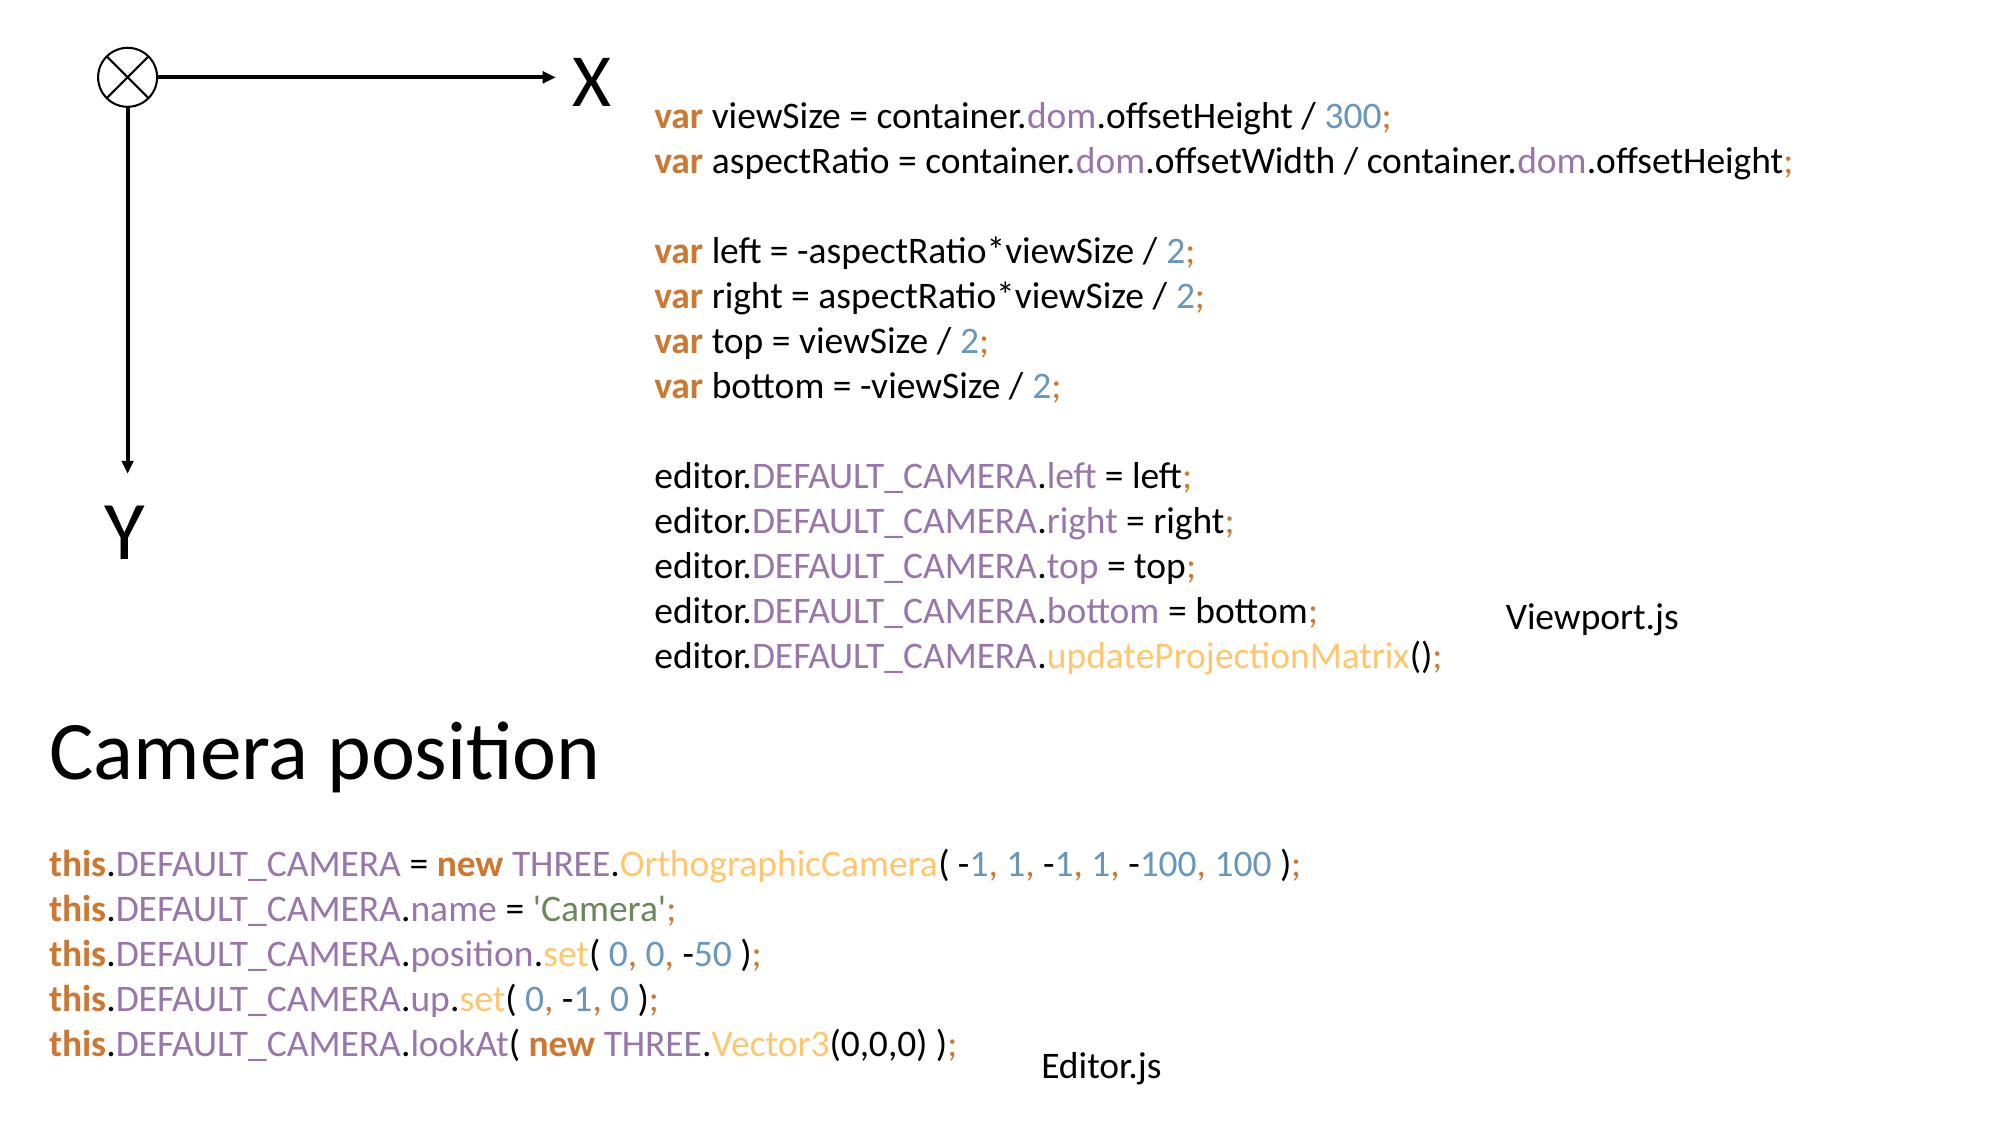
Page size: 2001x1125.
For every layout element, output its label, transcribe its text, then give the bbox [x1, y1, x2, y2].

text_box Viewport.js [1491, 584, 1883, 645]
text_box Editor.js [1026, 1033, 1418, 1094]
text_box this.DEFAULT_CAMERA = new THREE.OrthographicCamera( -1, 1, -1, 1, -100, 100 ); this.DEFAULT_CAMERA.name = 'Camera'; this.DEFAULT_CAMERA.position.set( 0, 0, -50 ); this.DEFAULT_CAMERA.up.set( 0, -1, 0 ); this.DEFAULT_CAMERA.lookAt( new THREE.Vector3(0,0,0) ); [34, 832, 1687, 1072]
text_box Camera position [34, 689, 678, 804]
text_box var viewSize = container.dom.offsetHeight / 300; var aspectRatio = container.dom.offsetWidth / container.dom.offsetHeight; var left = -aspectRatio*viewSize / 2; var right = aspectRatio*viewSize / 2; var top = viewSize / 2; var bottom = -viewSize / 2; editor.DEFAULT_CAMERA.left = left; editor.DEFAULT_CAMERA.right = right; editor.DEFAULT_CAMERA.top = top; editor.DEFAULT_CAMERA.bottom = bottom; editor.DEFAULT_CAMERA.updateProjectionMatrix(); [639, 83, 1976, 683]
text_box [89, 24, 678, 585]
